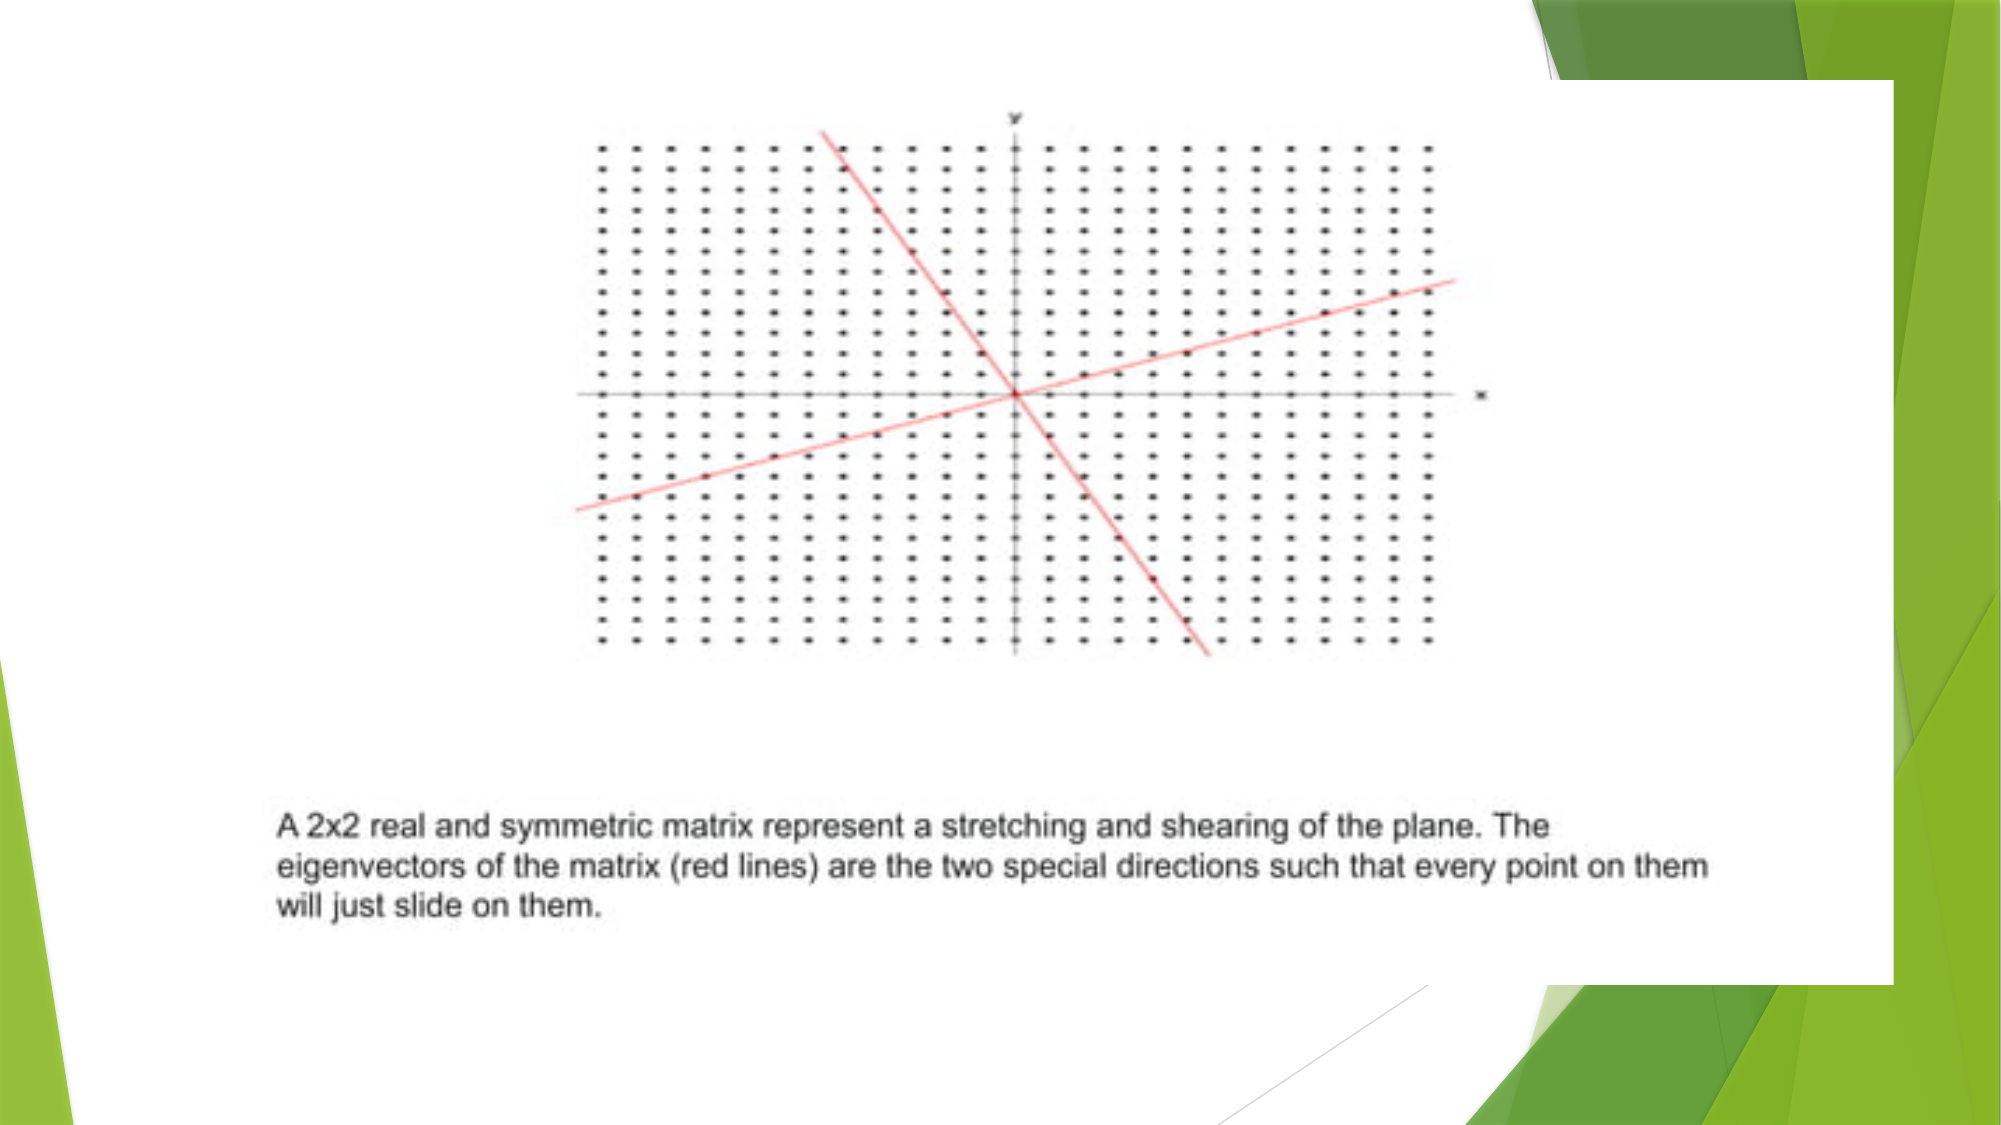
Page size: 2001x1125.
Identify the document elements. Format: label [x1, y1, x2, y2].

picture [105, 79, 1895, 986]
